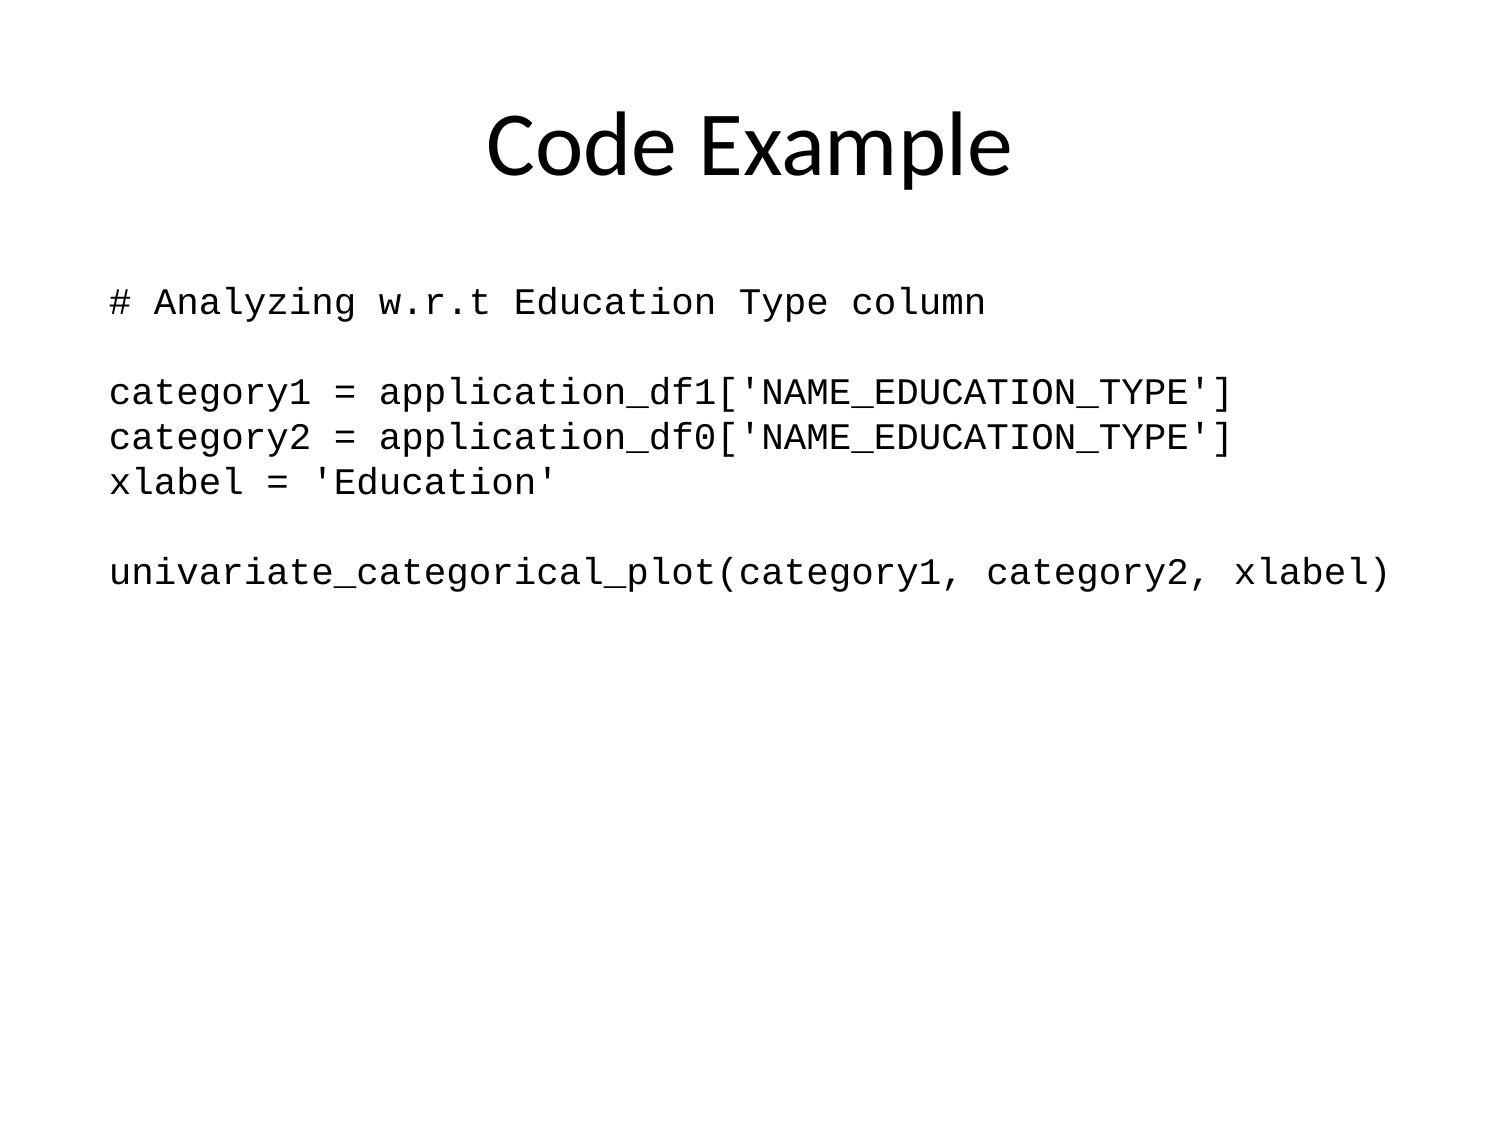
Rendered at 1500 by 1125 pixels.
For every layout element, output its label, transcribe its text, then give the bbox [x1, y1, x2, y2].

text_box # Analyzing w.r.t Education Type column category1 = application_df1['NAME_EDUCATION_TYPE'] category2 = application_df0['NAME_EDUCATION_TYPE'] xlabel = 'Education' univariate_categorical_plot(category1, category2, xlabel) [94, 224, 1406, 645]
title Code Example [75, 45, 1425, 233]
